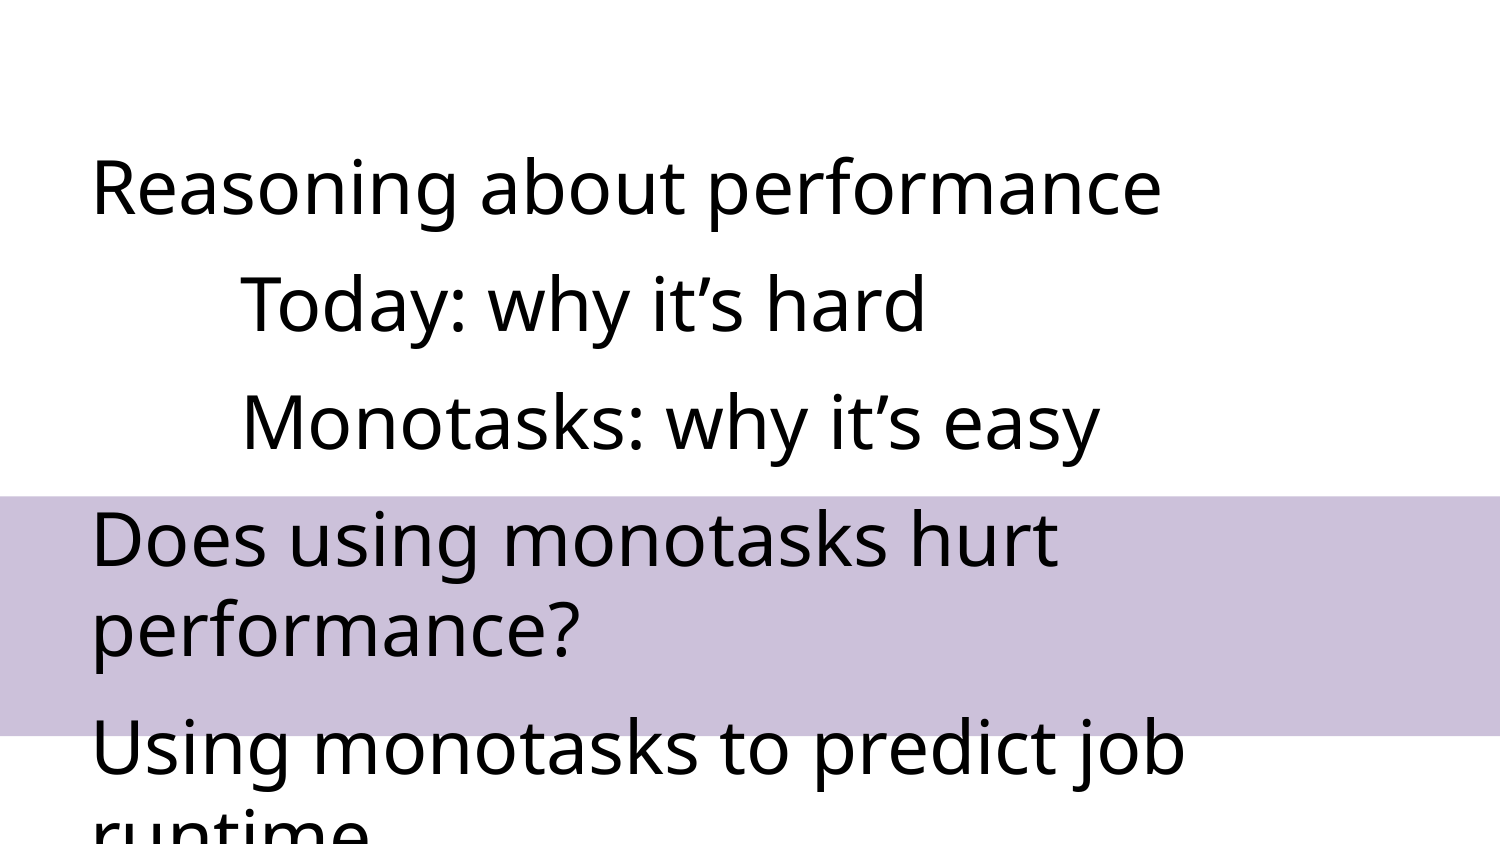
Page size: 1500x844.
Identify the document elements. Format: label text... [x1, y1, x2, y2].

list Reasoning about performance Today: why it’s hard Monotasks: why it’s easy Does using monotasks hurt performance? Using monotasks to predict job runtime [75, 131, 1425, 689]
text_box [0, 494, 1500, 738]
